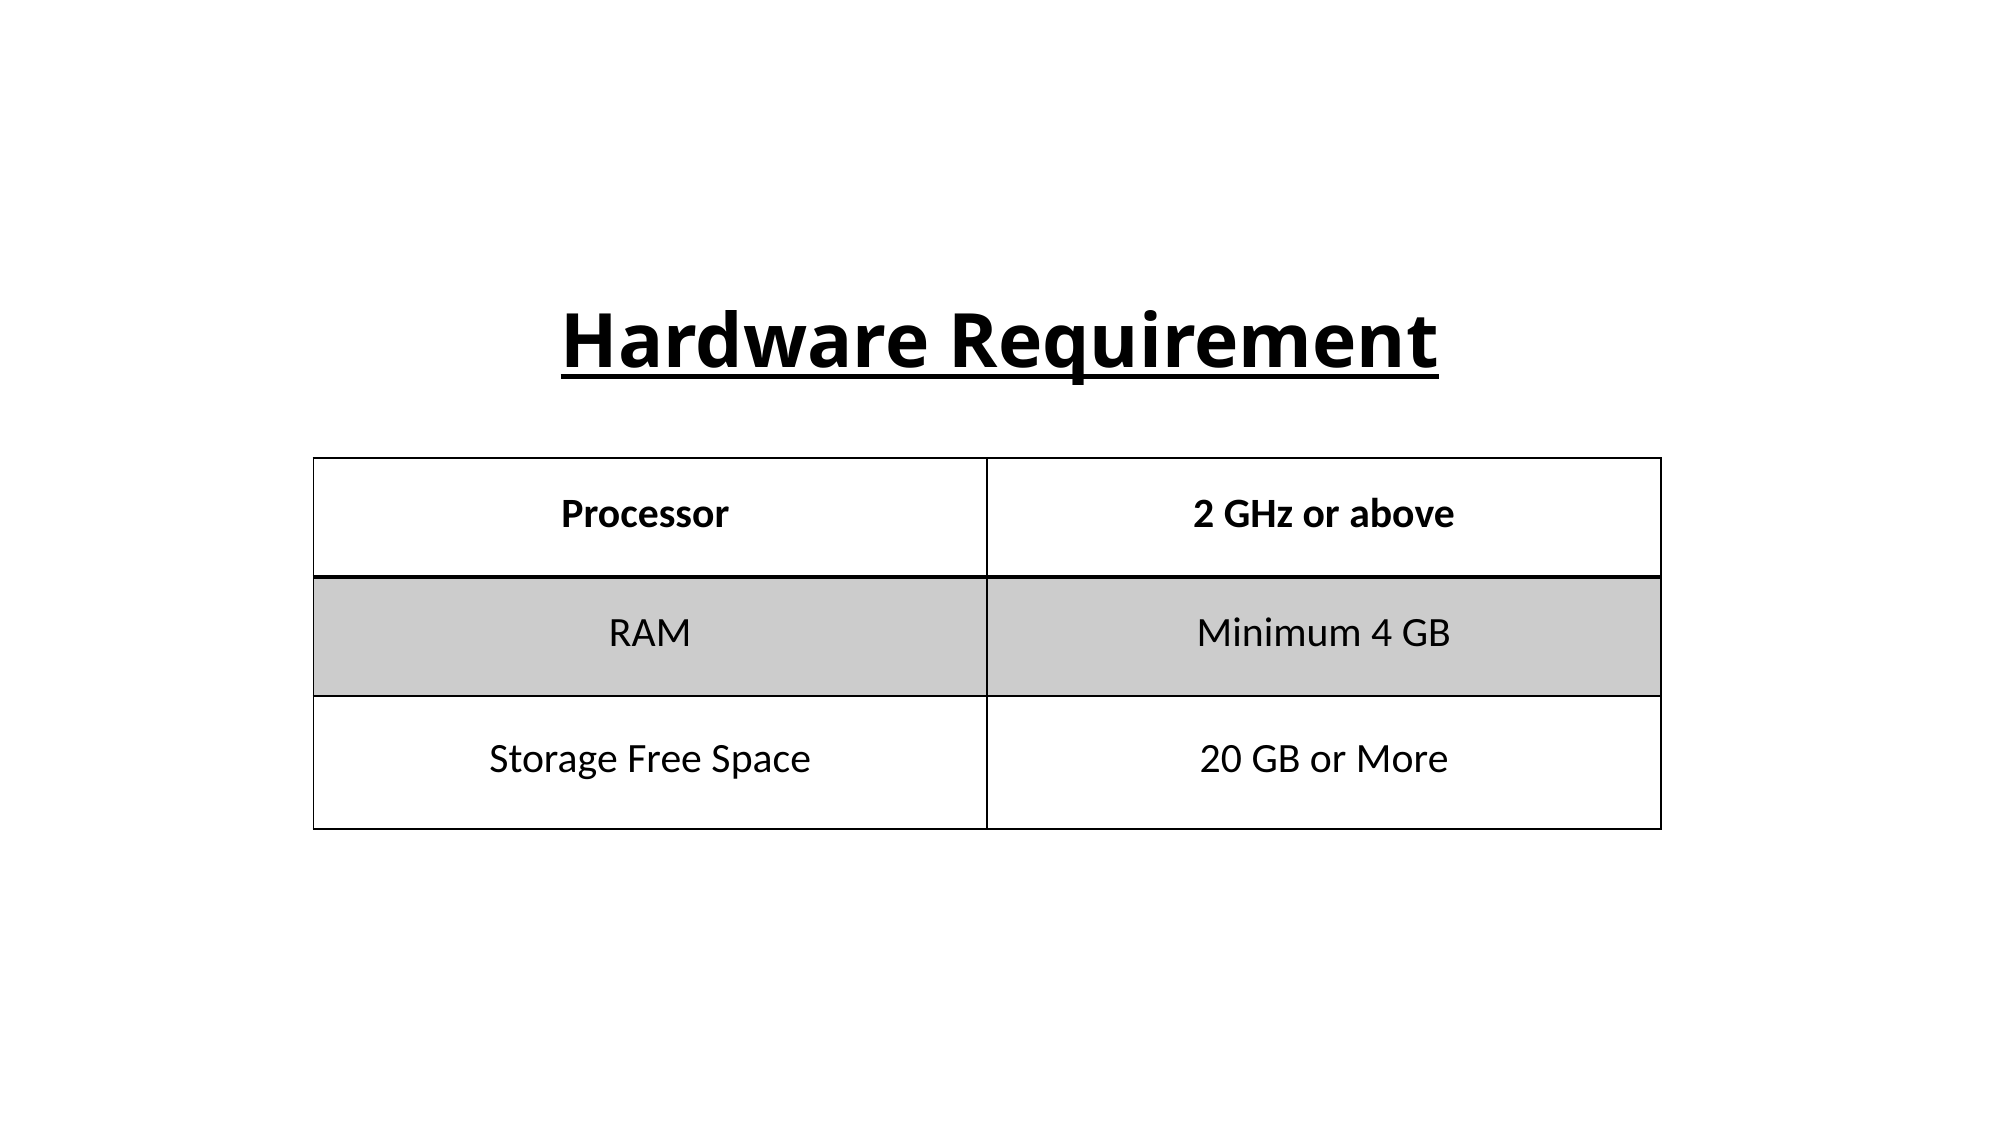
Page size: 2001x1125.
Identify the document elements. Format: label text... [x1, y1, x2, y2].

table_cell Minimum 4 GB [988, 579, 1660, 695]
table_cell 20 GB or More [988, 697, 1660, 828]
title Hardware Requirement [137, 295, 1863, 422]
table_cell RAM [314, 579, 986, 695]
table_header 2 GHz or above [988, 459, 1660, 575]
table_header Processor [314, 459, 986, 575]
table_cell Storage Free Space [314, 697, 986, 828]
